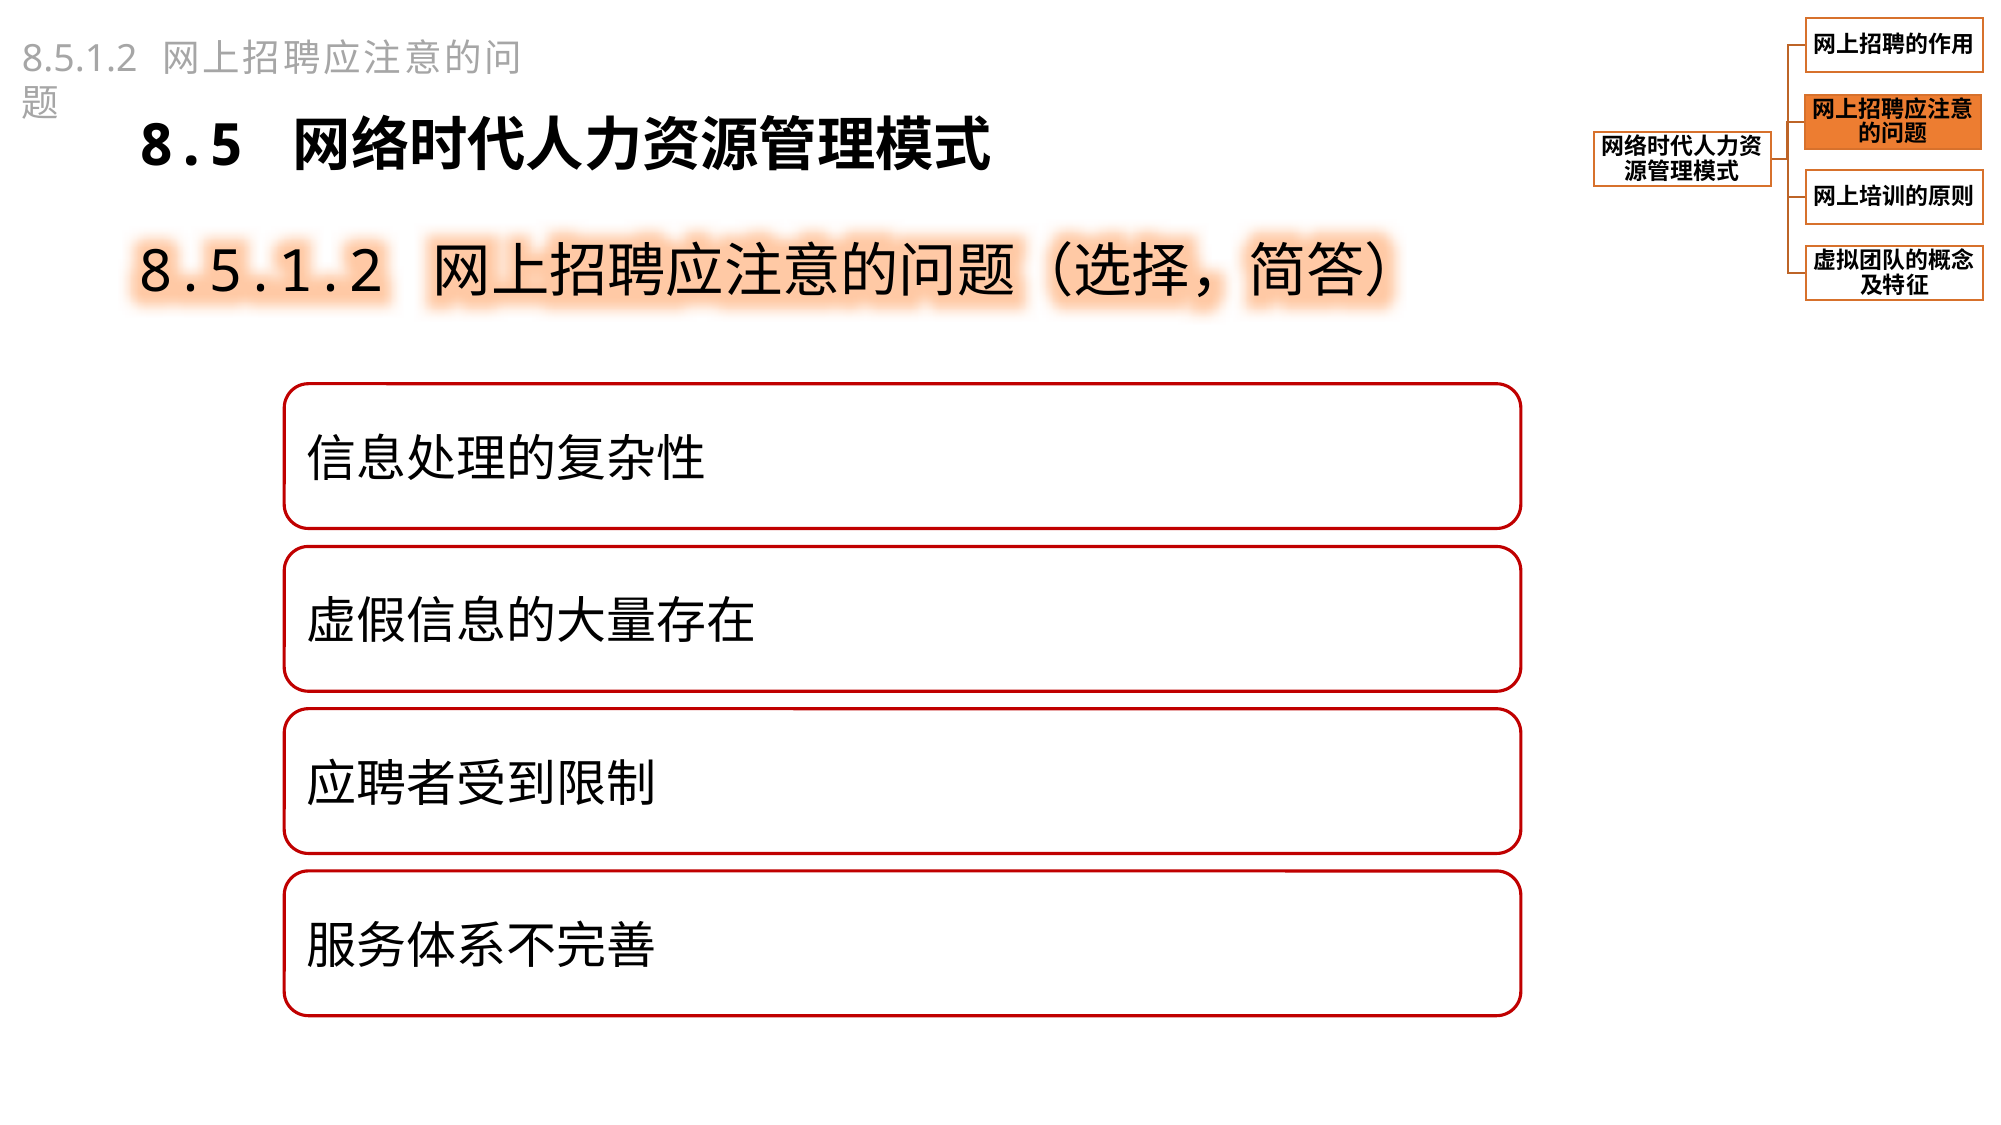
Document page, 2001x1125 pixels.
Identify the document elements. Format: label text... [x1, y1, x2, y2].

text_box 服务体系不完善 [283, 869, 1522, 1017]
text_box 积累是知识管理的基础。 [118, 172, 1949, 335]
text_box 应聘者受到限制 [283, 707, 1522, 855]
text_box 8.5 网络时代人力资源管理模式 [120, 97, 1457, 187]
text_box 信息处理的复杂性 [283, 382, 1522, 530]
text_box 8.5.1.2 网上招聘应注意的问题（选择，简答） [120, 187, 1945, 329]
text_box 虚假信息的大量存在 [283, 545, 1522, 693]
text_box 8.5.1.2 网上招聘应注意的问题 [7, 26, 538, 87]
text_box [1457, 18, 2000, 301]
